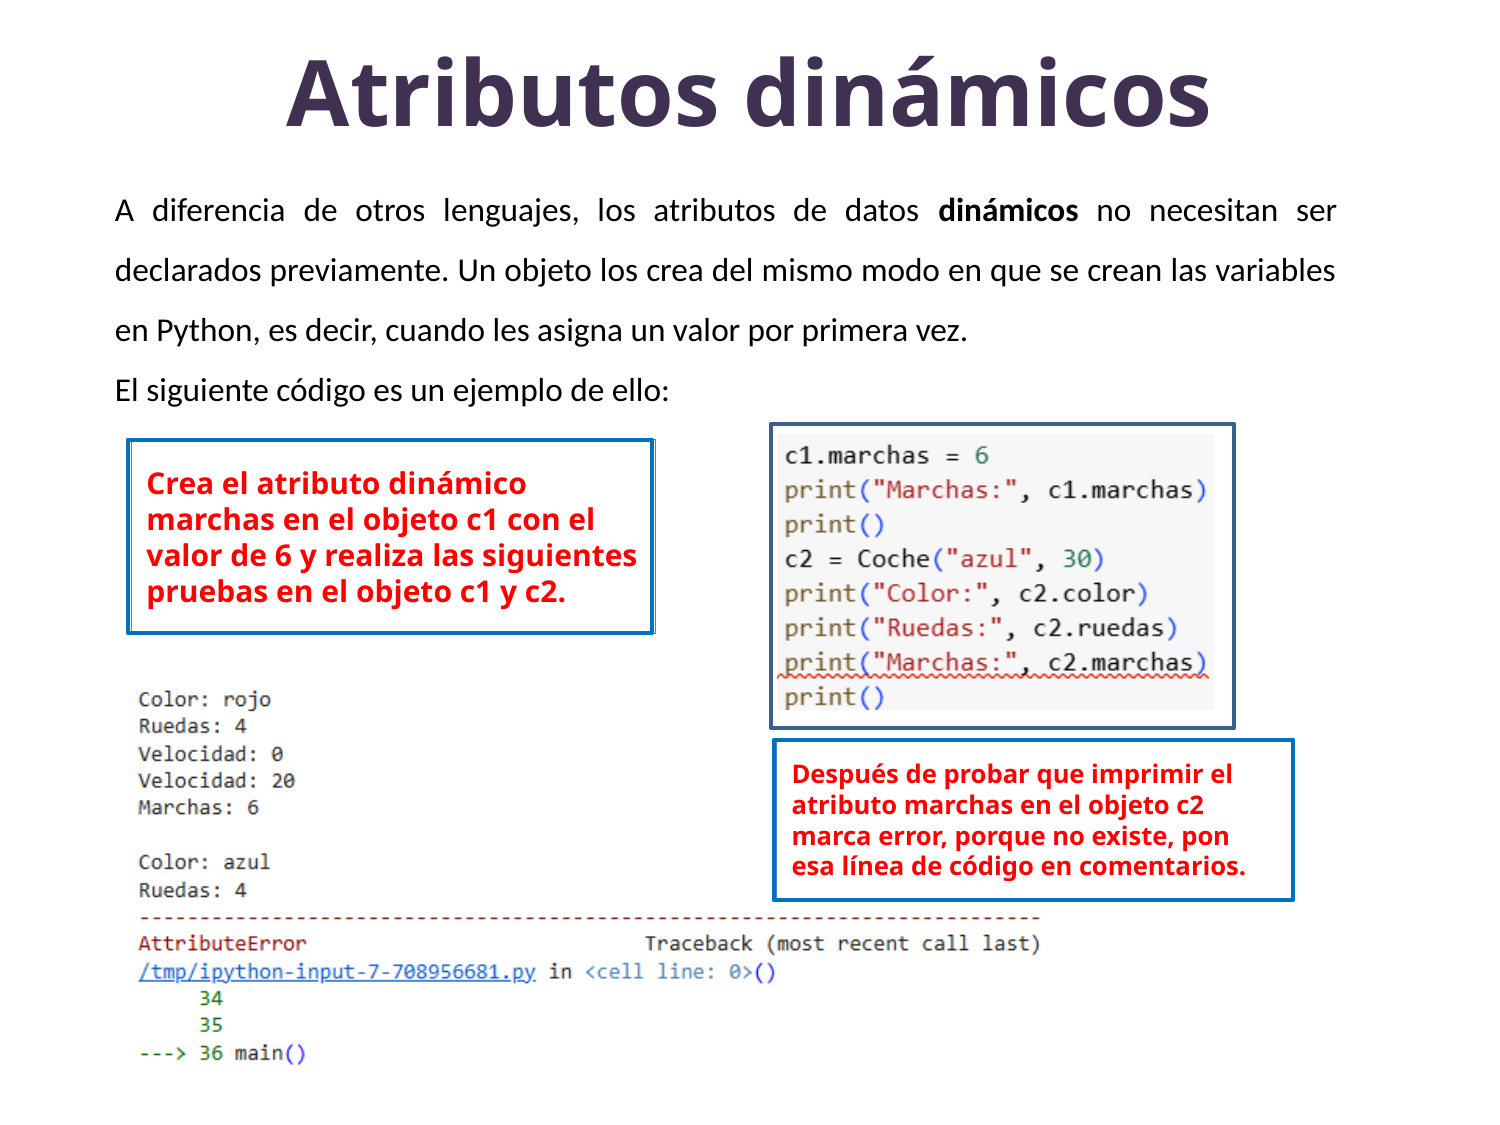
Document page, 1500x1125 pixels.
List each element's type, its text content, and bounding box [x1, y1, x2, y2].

text_box [1051, 738, 1295, 902]
text_box Atributos dinámicos [161, 0, 1339, 160]
picture [131, 434, 1214, 1069]
text_box A diferencia de otros lenguajes, los atributos de datos dinámicos no necesitan ser declarados previamente. Un objeto los crea del mismo modo en que se crean las variables en Python, es decir, cuando les asigna un valor por primera vez. El siguiente código es un ejemplo de ello: [100, 160, 1353, 416]
text_box [769, 422, 1236, 730]
text_box [126, 438, 654, 635]
